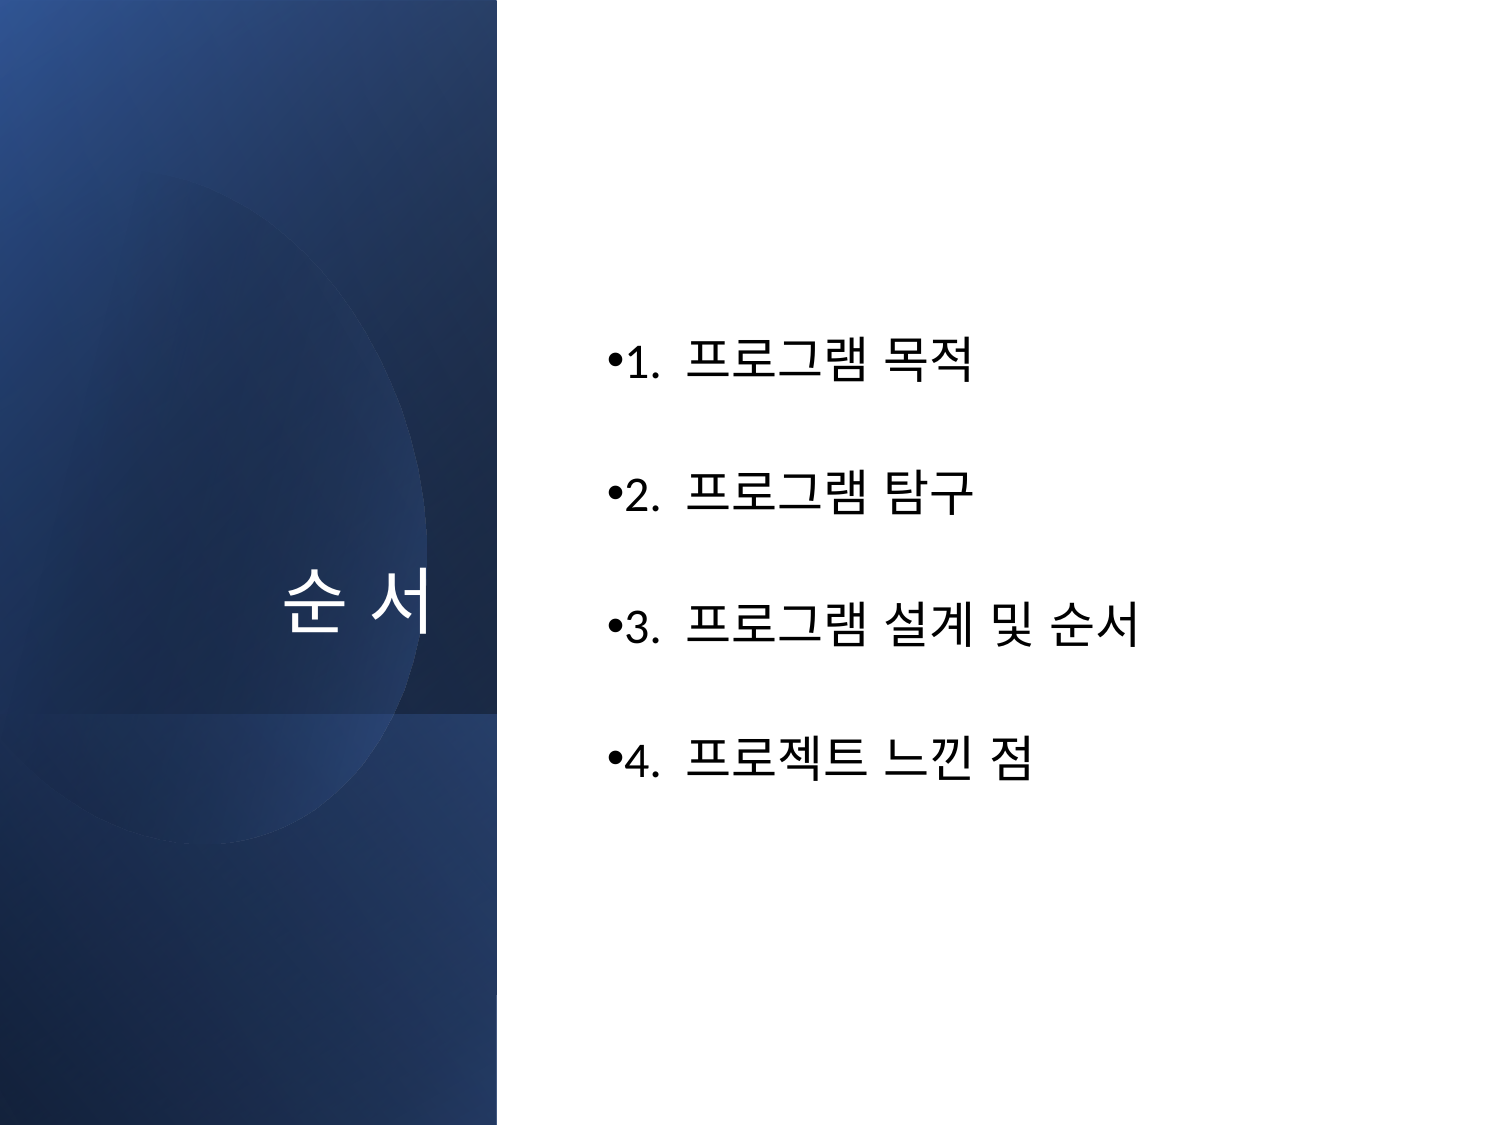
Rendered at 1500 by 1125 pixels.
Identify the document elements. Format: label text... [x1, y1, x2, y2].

text_box [498, 0, 1500, 1125]
title 순 서 [57, 96, 452, 652]
text_box [0, 0, 498, 1124]
text_box 1. 프로그램 목적 2. 프로그램 탐구 3. 프로그램 설계 및 순서 4. 프로젝트 느낀 점 [591, 106, 1399, 1017]
